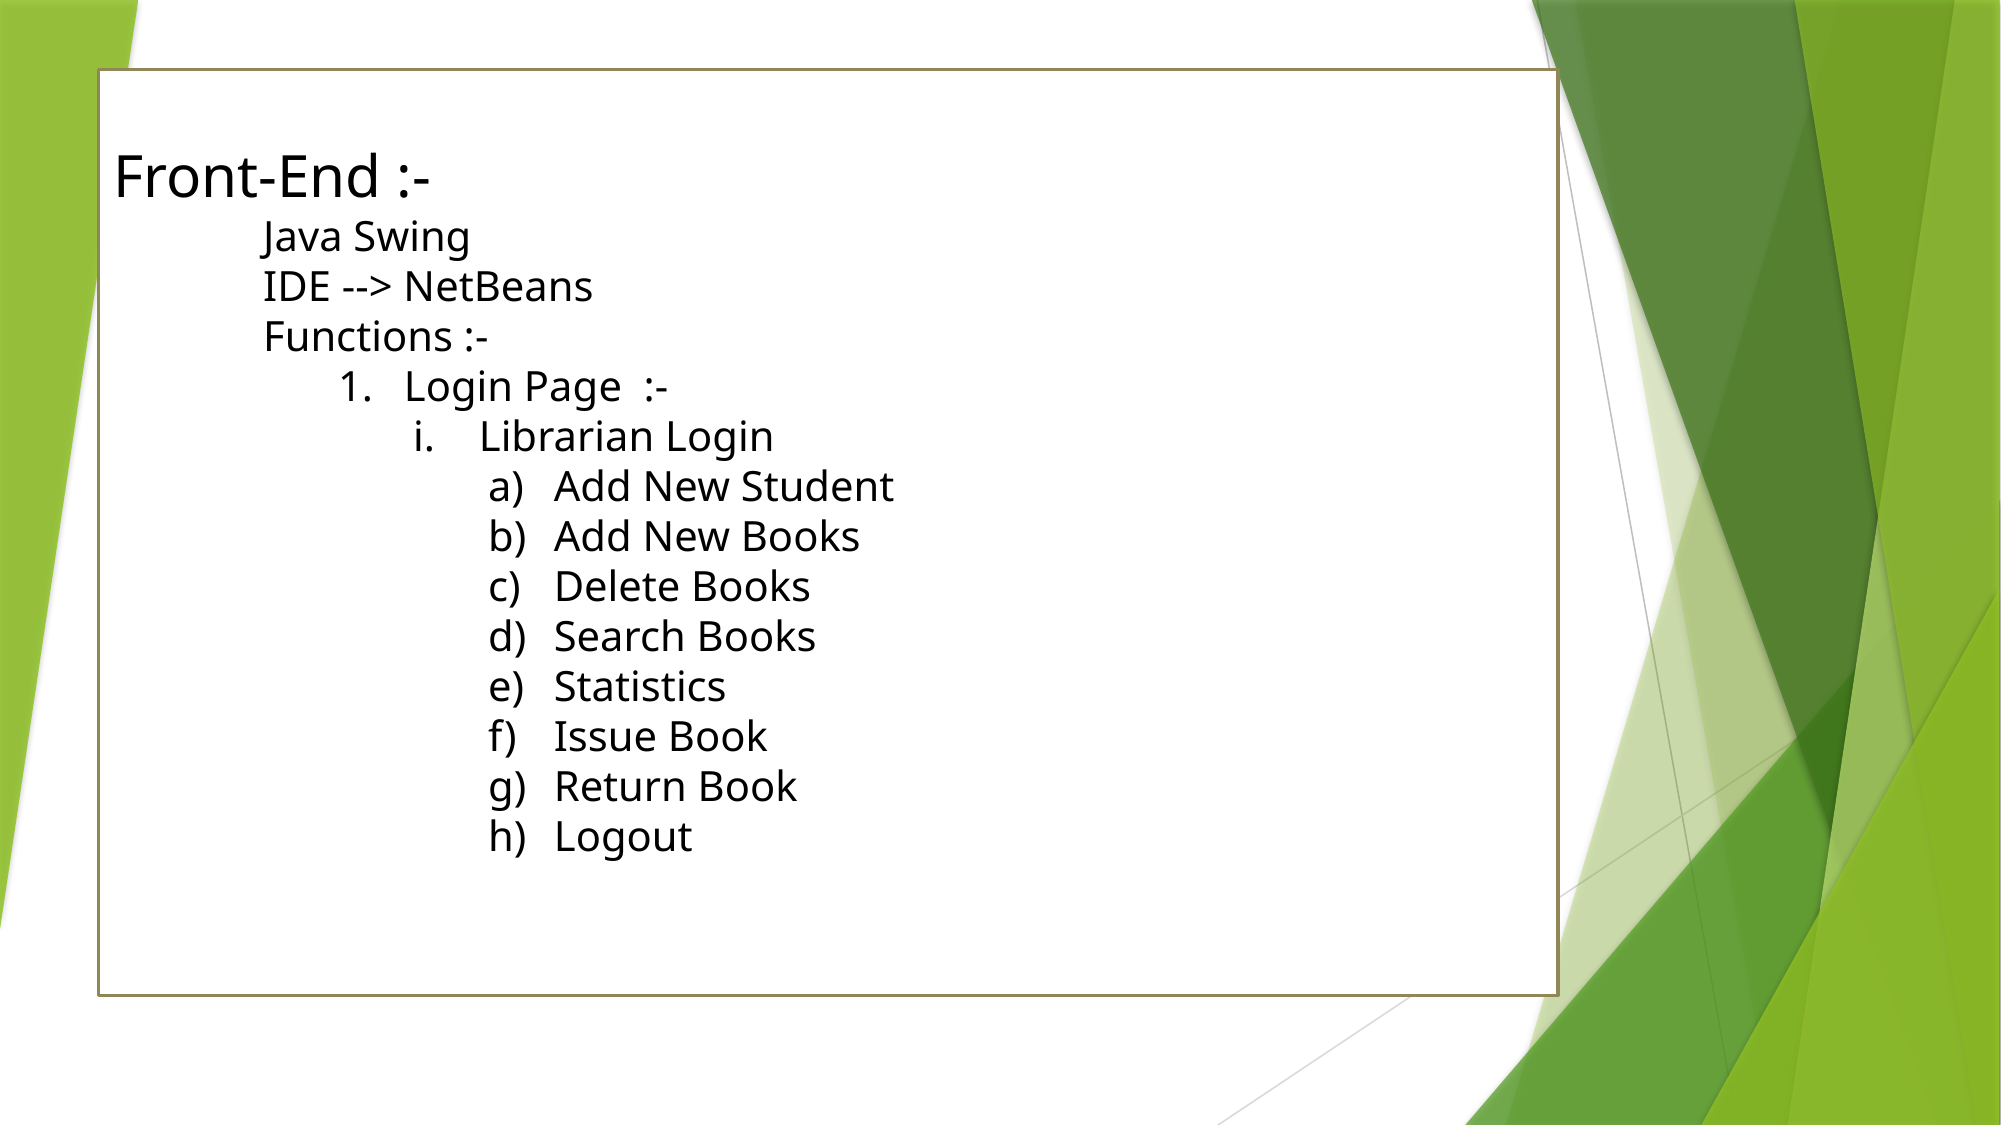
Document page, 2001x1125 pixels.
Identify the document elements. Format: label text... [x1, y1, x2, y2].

text_box Front-End :- Java Swing IDE --> NetBeans Functions :- Login Page :- Librarian Login Add New Student Add New Books Delete Books Search Books Statistics Issue Book Return Book Logout [97, 68, 1560, 997]
